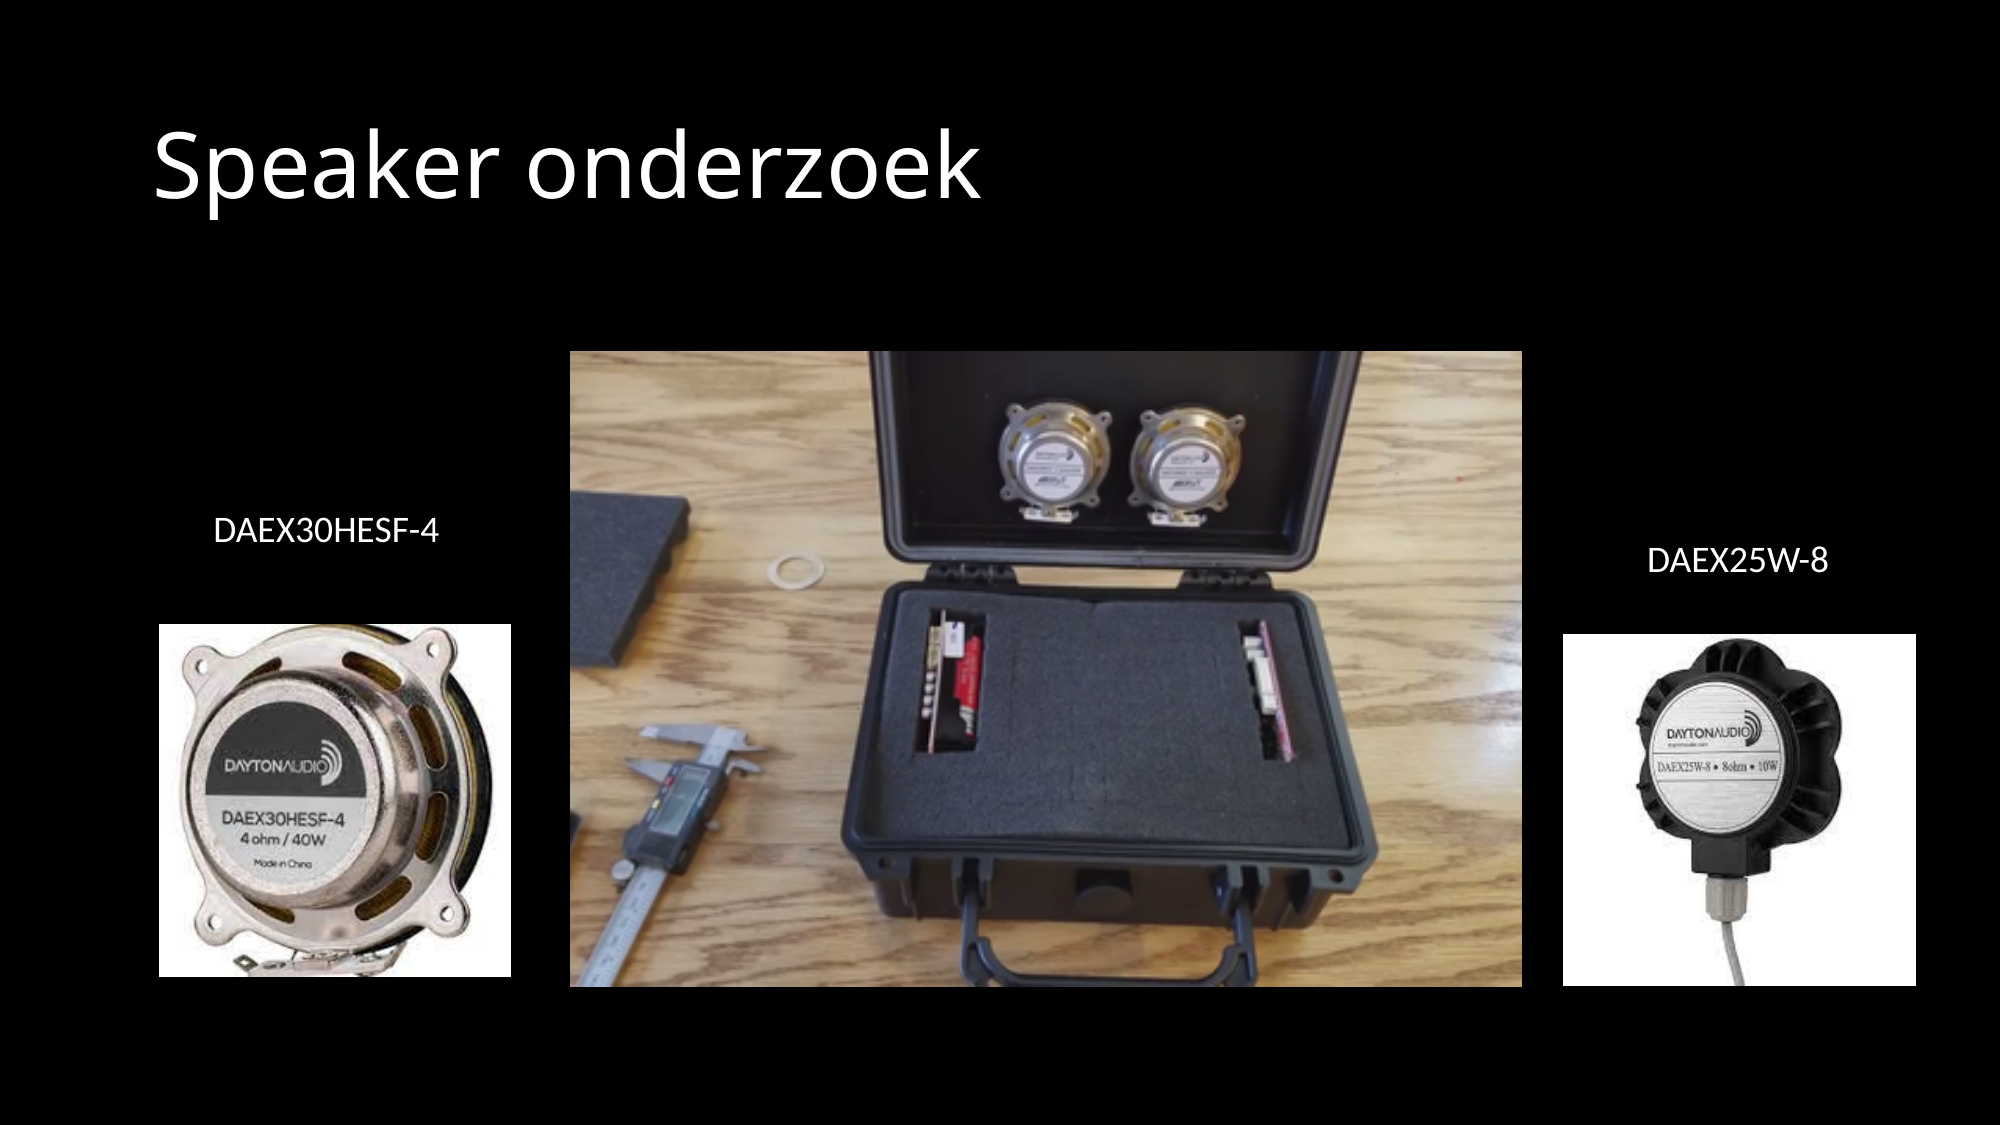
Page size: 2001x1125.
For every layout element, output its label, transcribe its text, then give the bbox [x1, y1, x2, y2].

text_box DAEX25W-8 [1631, 527, 1848, 633]
picture [1563, 634, 1916, 986]
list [159, 625, 511, 977]
picture [569, 351, 1522, 987]
text_box DAEX30HESF-4 [198, 497, 455, 603]
title Speaker onderzoek [137, 59, 1863, 278]
